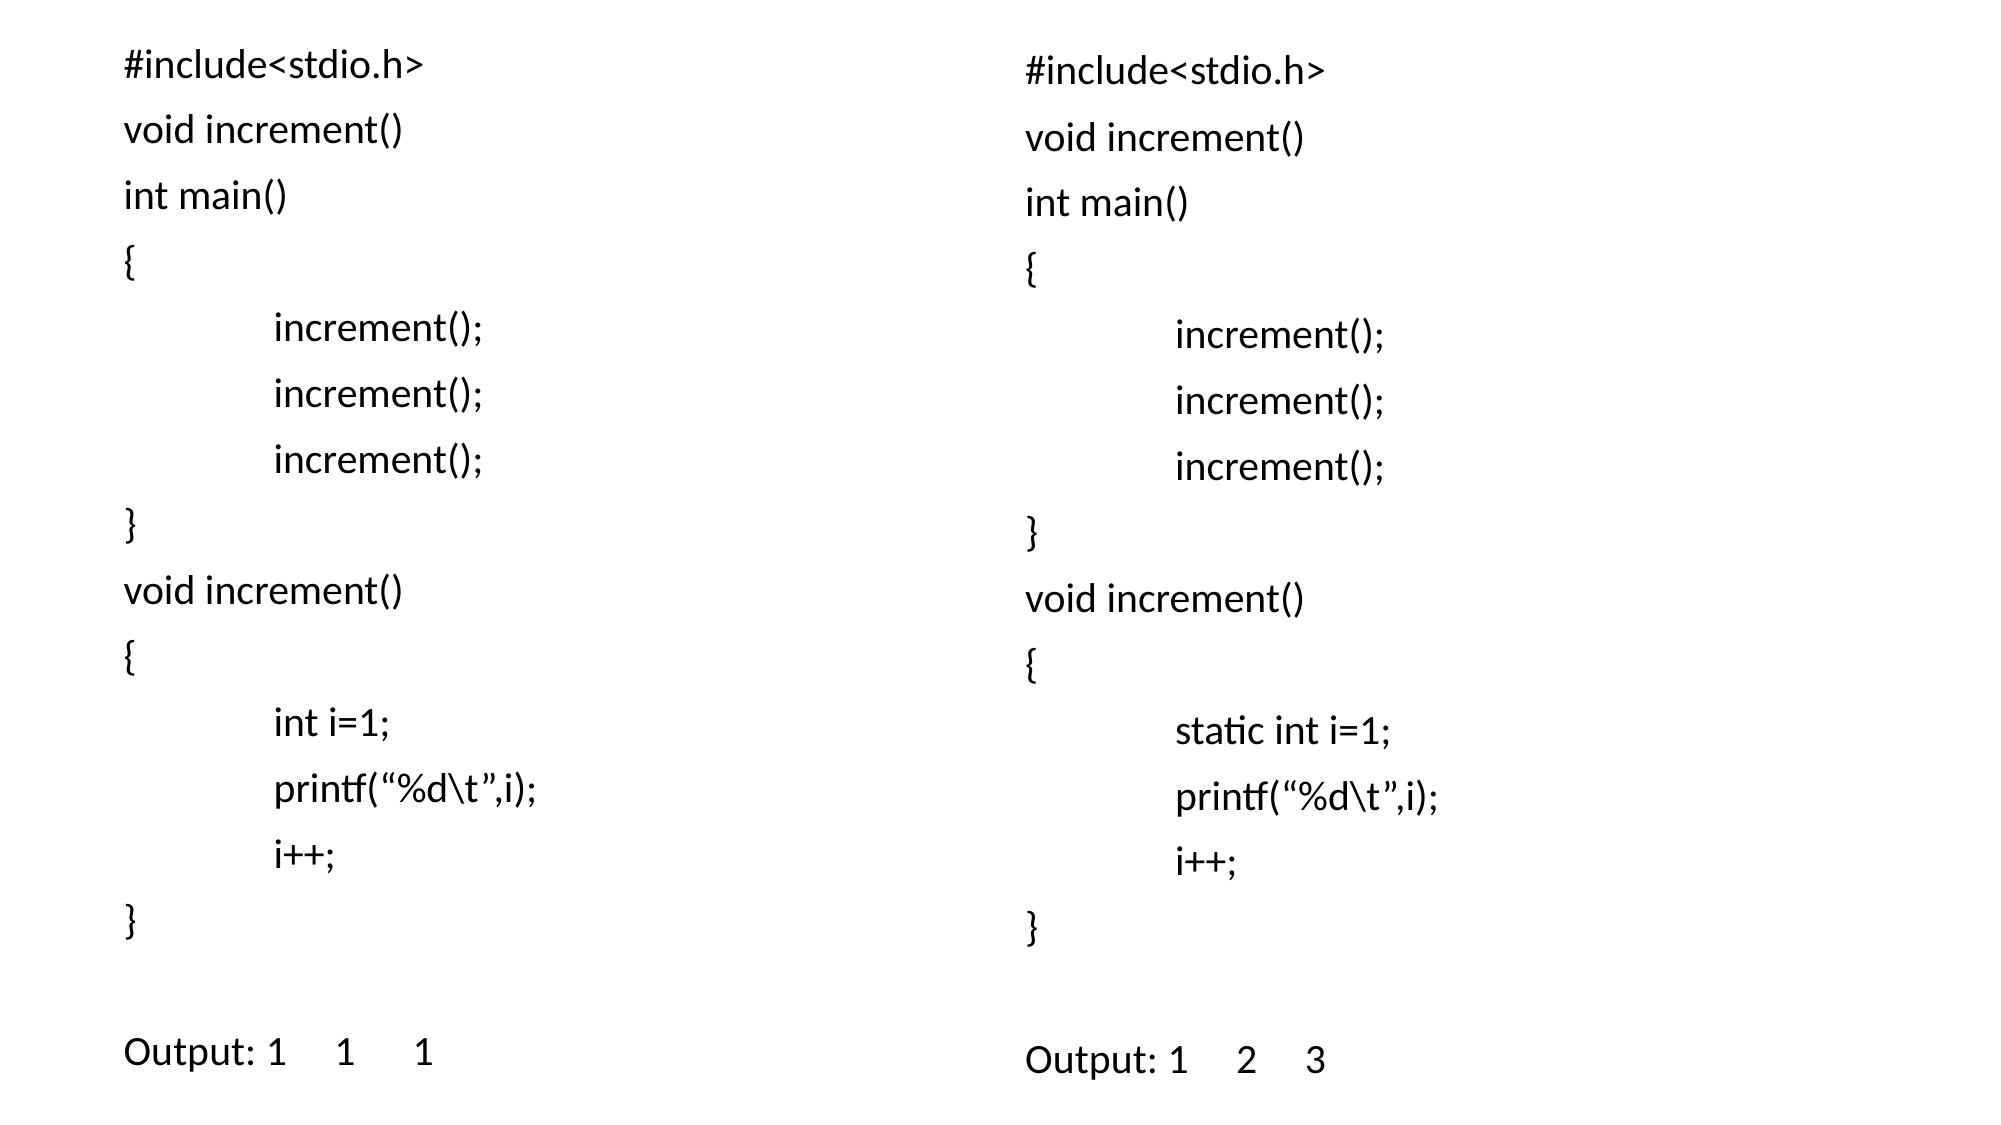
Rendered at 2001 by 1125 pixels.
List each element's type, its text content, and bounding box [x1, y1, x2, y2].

list #include<stdio.h> void increment() int main() { increment(); increment(); increment(); } void increment() { int i=1; printf(“%d\t”,i); i++; } Output: 1 1 1 [108, 34, 974, 1083]
list #include<stdio.h> void increment() int main() { increment(); increment(); increment(); } void increment() { static int i=1; printf(“%d\t”,i); i++; } Output: 1 2 3 [1010, 41, 1934, 1097]
